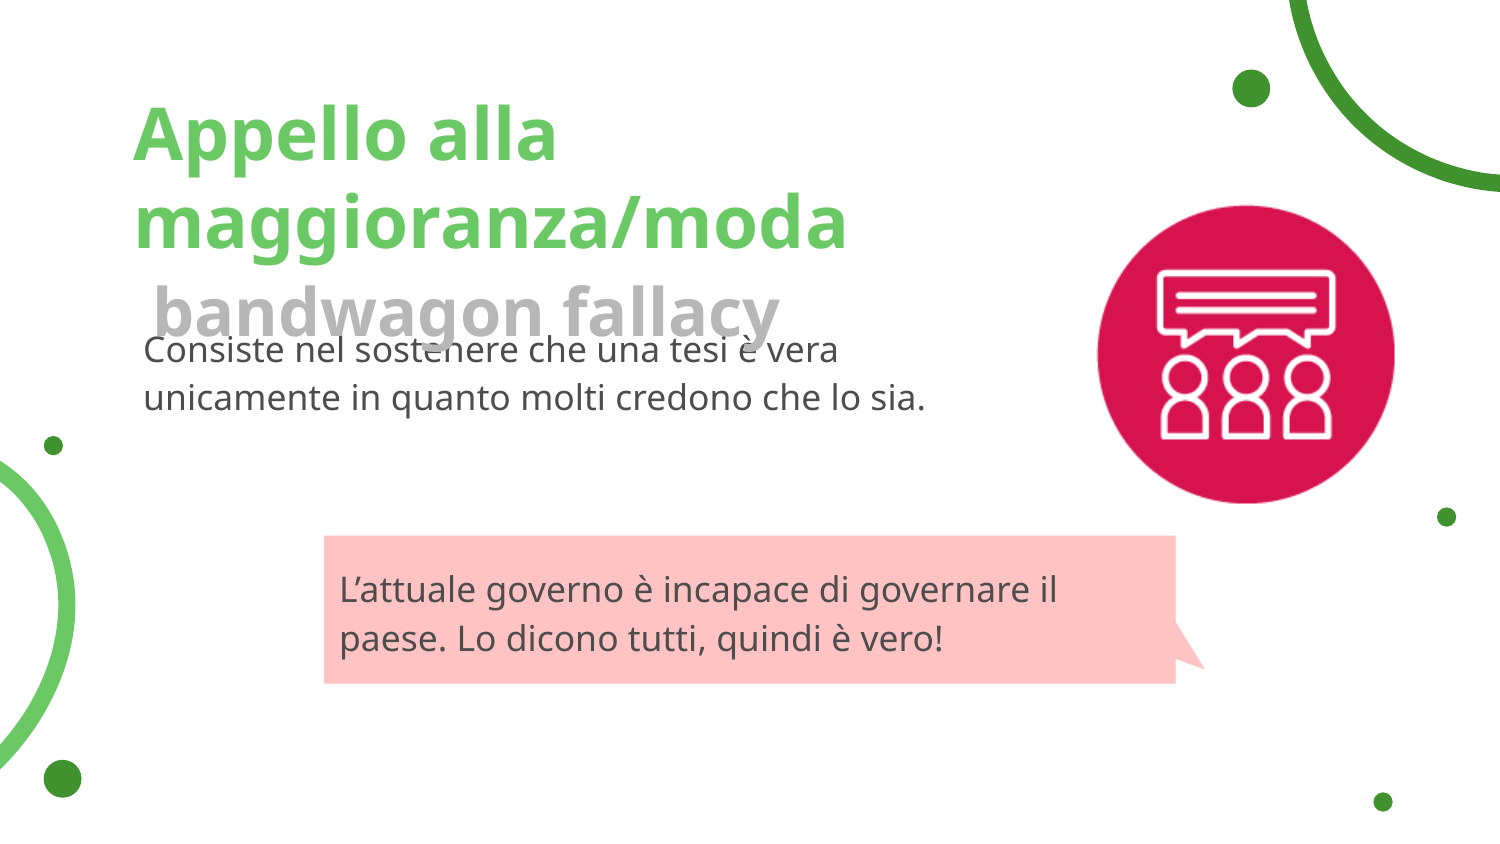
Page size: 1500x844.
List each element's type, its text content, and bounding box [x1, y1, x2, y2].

picture [1083, 191, 1411, 519]
text_box L’attuale governo è incapace di governare il paese. Lo dicono tutti, quindi è vero! [324, 535, 1206, 684]
list Consiste nel sostenere che una tesi è vera unicamente in quanto molti credono che lo sia. [128, 305, 1012, 465]
title Appello alla maggioranza/moda bandwagon fallacy [118, 72, 1293, 167]
